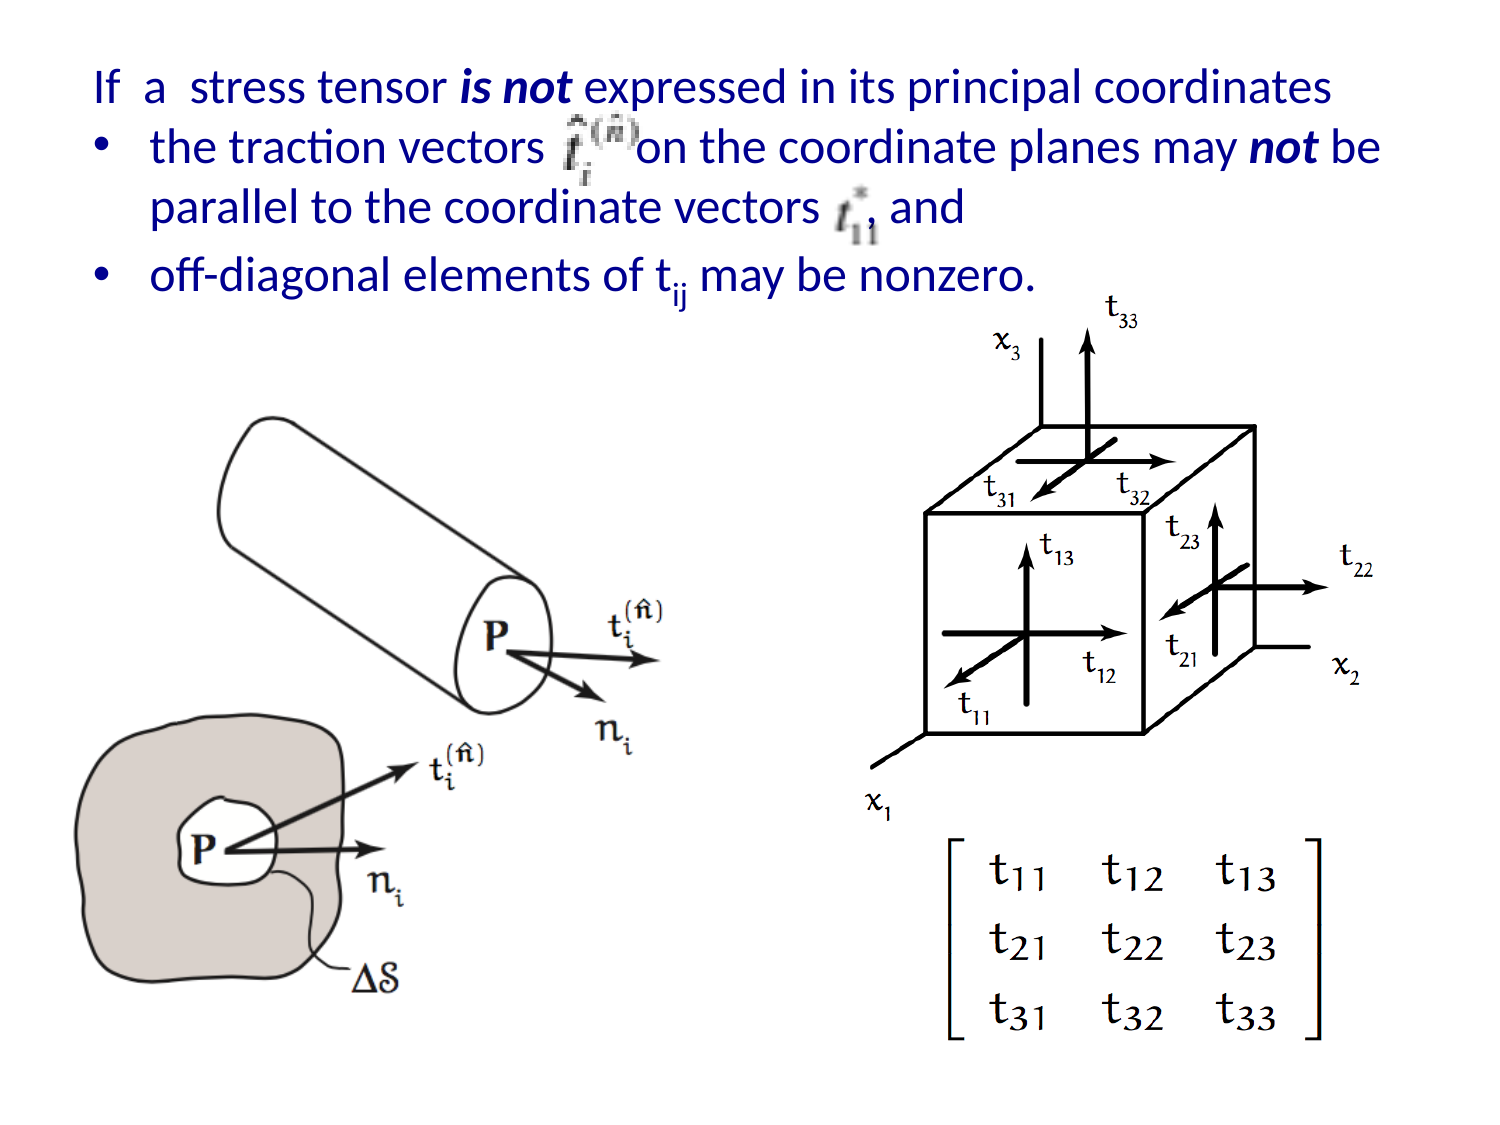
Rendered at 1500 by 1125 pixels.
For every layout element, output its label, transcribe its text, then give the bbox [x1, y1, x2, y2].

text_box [829, 175, 884, 250]
picture [841, 286, 1386, 1060]
picture [63, 399, 680, 1023]
text_box If a stress tensor is not expressed in its principal coordinates the traction vectors on the coordinate planes may not be parallel to the coordinate vectors , and off-diagonal elements of tij may be nonzero. [78, 46, 1429, 321]
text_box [556, 102, 644, 196]
